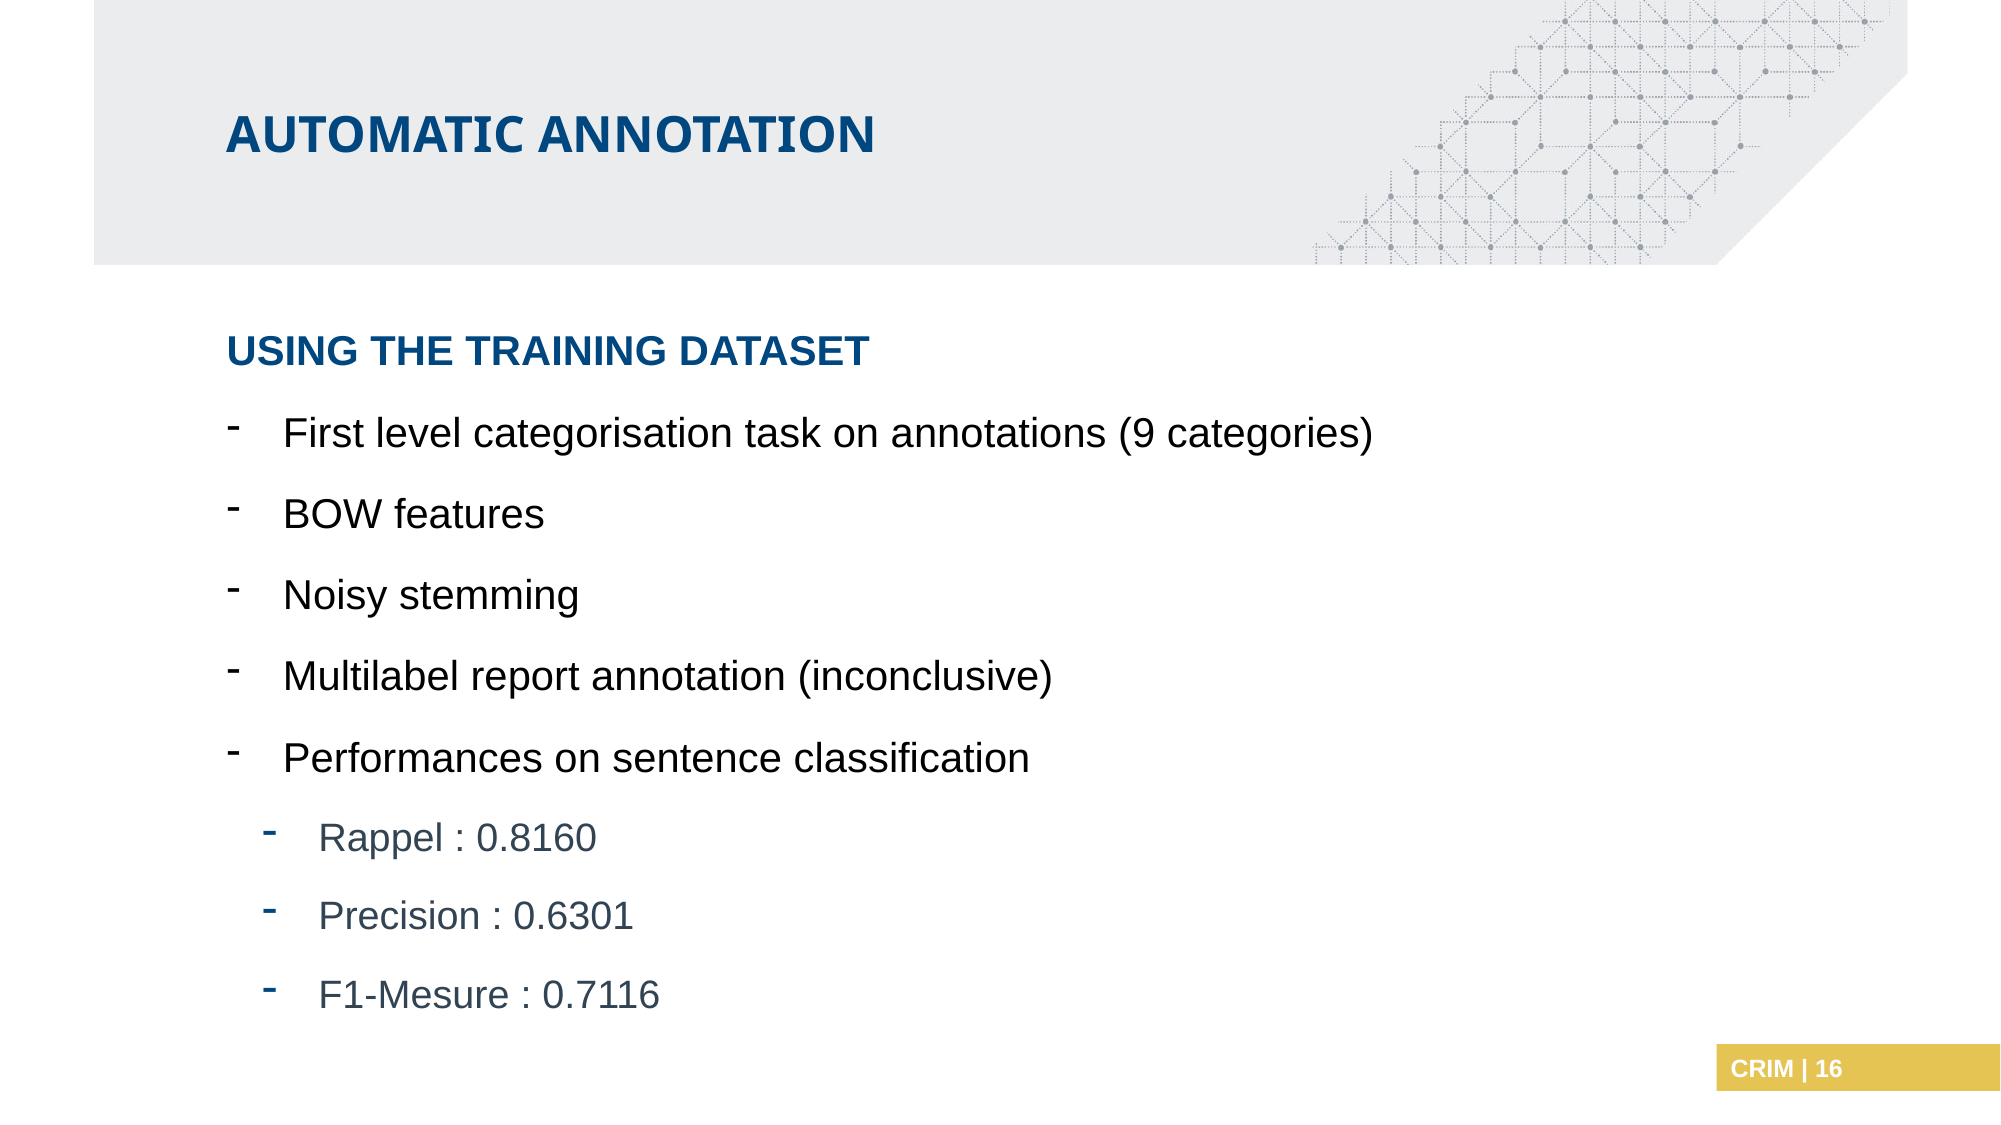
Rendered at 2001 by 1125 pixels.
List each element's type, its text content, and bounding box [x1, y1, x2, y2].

list Automatic annotation [226, 0, 1423, 266]
list Using the training dataset First level categorisation task on annotations (9 categories) BOW features Noisy stemming Multilabel report annotation (inconclusive) Performances on sentence classification Rappel : 0.8160 Precision : 0.6301 F1-Mesure : 0.7116 [226, 324, 1898, 1000]
picture [0, 0, 2001, 1125]
